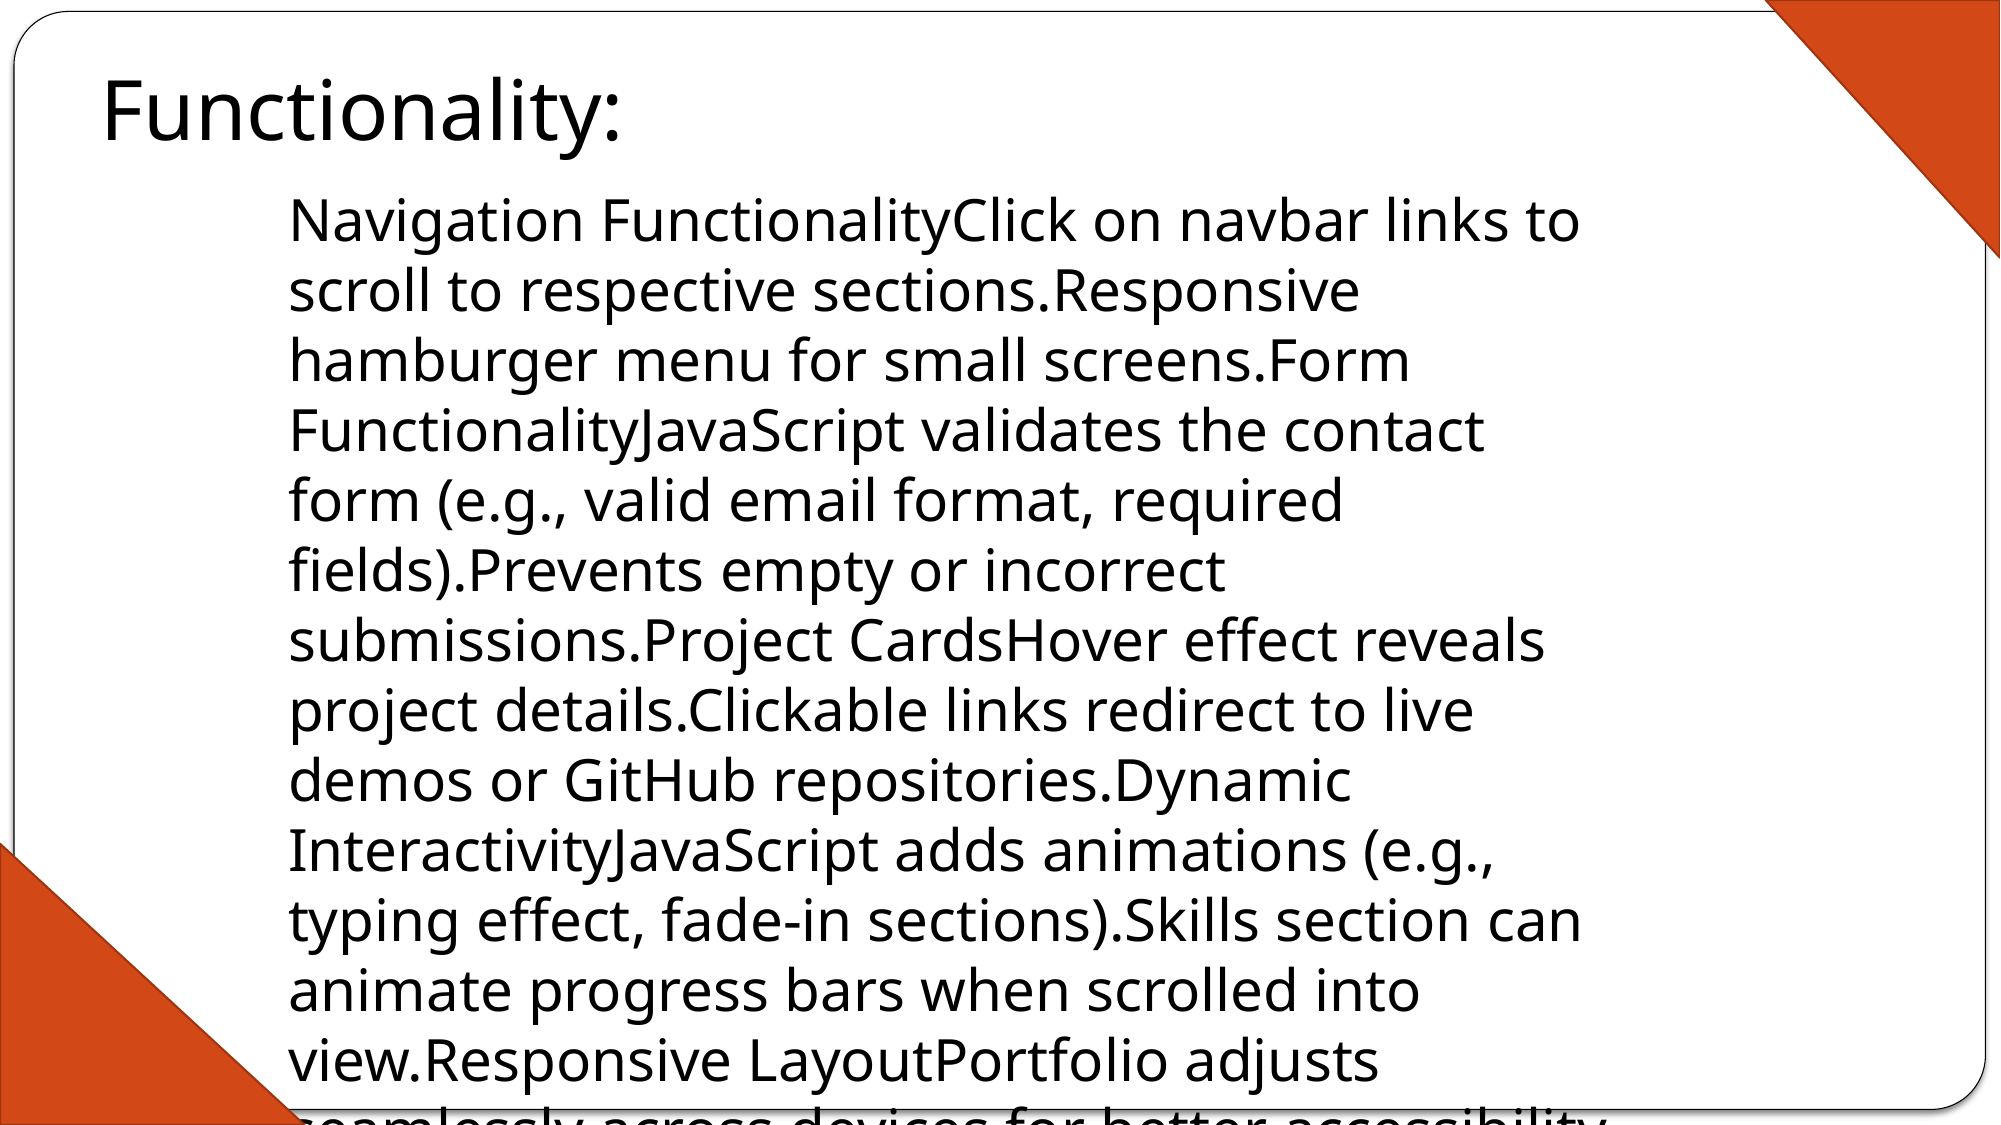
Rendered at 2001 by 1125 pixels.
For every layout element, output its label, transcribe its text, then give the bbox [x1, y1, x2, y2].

text_box [0, 842, 306, 1125]
text_box Navigation FunctionalityClick on navbar links to scroll to respective sections.Responsive hamburger menu for small screens.Form FunctionalityJavaScript validates the contact form (e.g., valid email format, required fields).Prevents empty or incorrect submissions.Project CardsHover effect reveals project details.Clickable links redirect to live demos or GitHub repositories.Dynamic InteractivityJavaScript adds animations (e.g., typing effect, fade-in sections).Skills section can animate progress bars when scrolled into view.Responsive LayoutPortfolio adjusts seamlessly across devices for better accessibility and user experience [273, 175, 1641, 1125]
text_box [1764, 0, 2000, 259]
title Functionality: [85, 0, 1876, 173]
